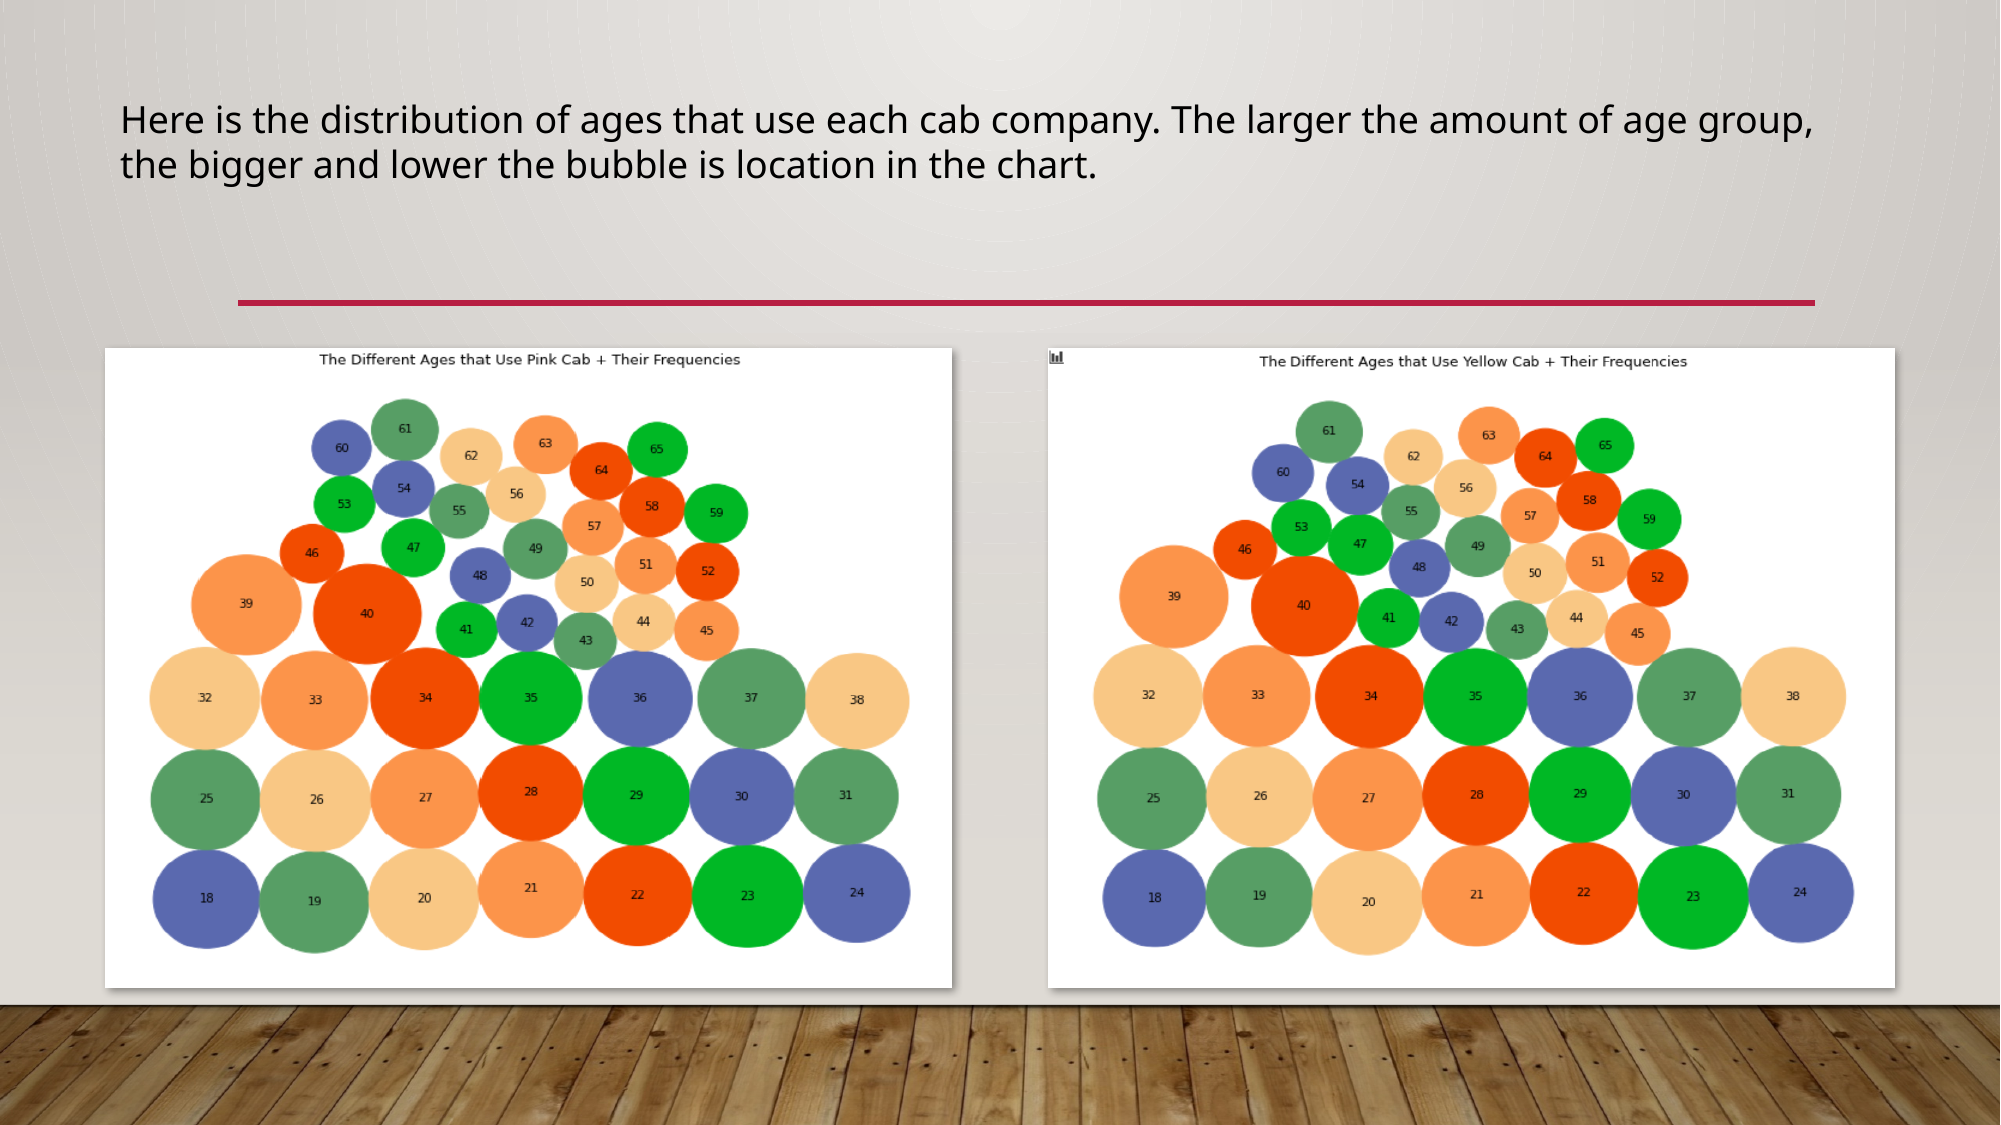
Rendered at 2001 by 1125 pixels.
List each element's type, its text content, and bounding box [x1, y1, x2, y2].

text_box Here is the distribution of ages that use each cab company. The larger the amount of age group, the bigger and lower the bubble is location in the chart. [105, 88, 1895, 194]
picture [105, 347, 953, 989]
text_box [0, 330, 2000, 1004]
picture [0, 1006, 2000, 1125]
picture [1047, 347, 1895, 989]
